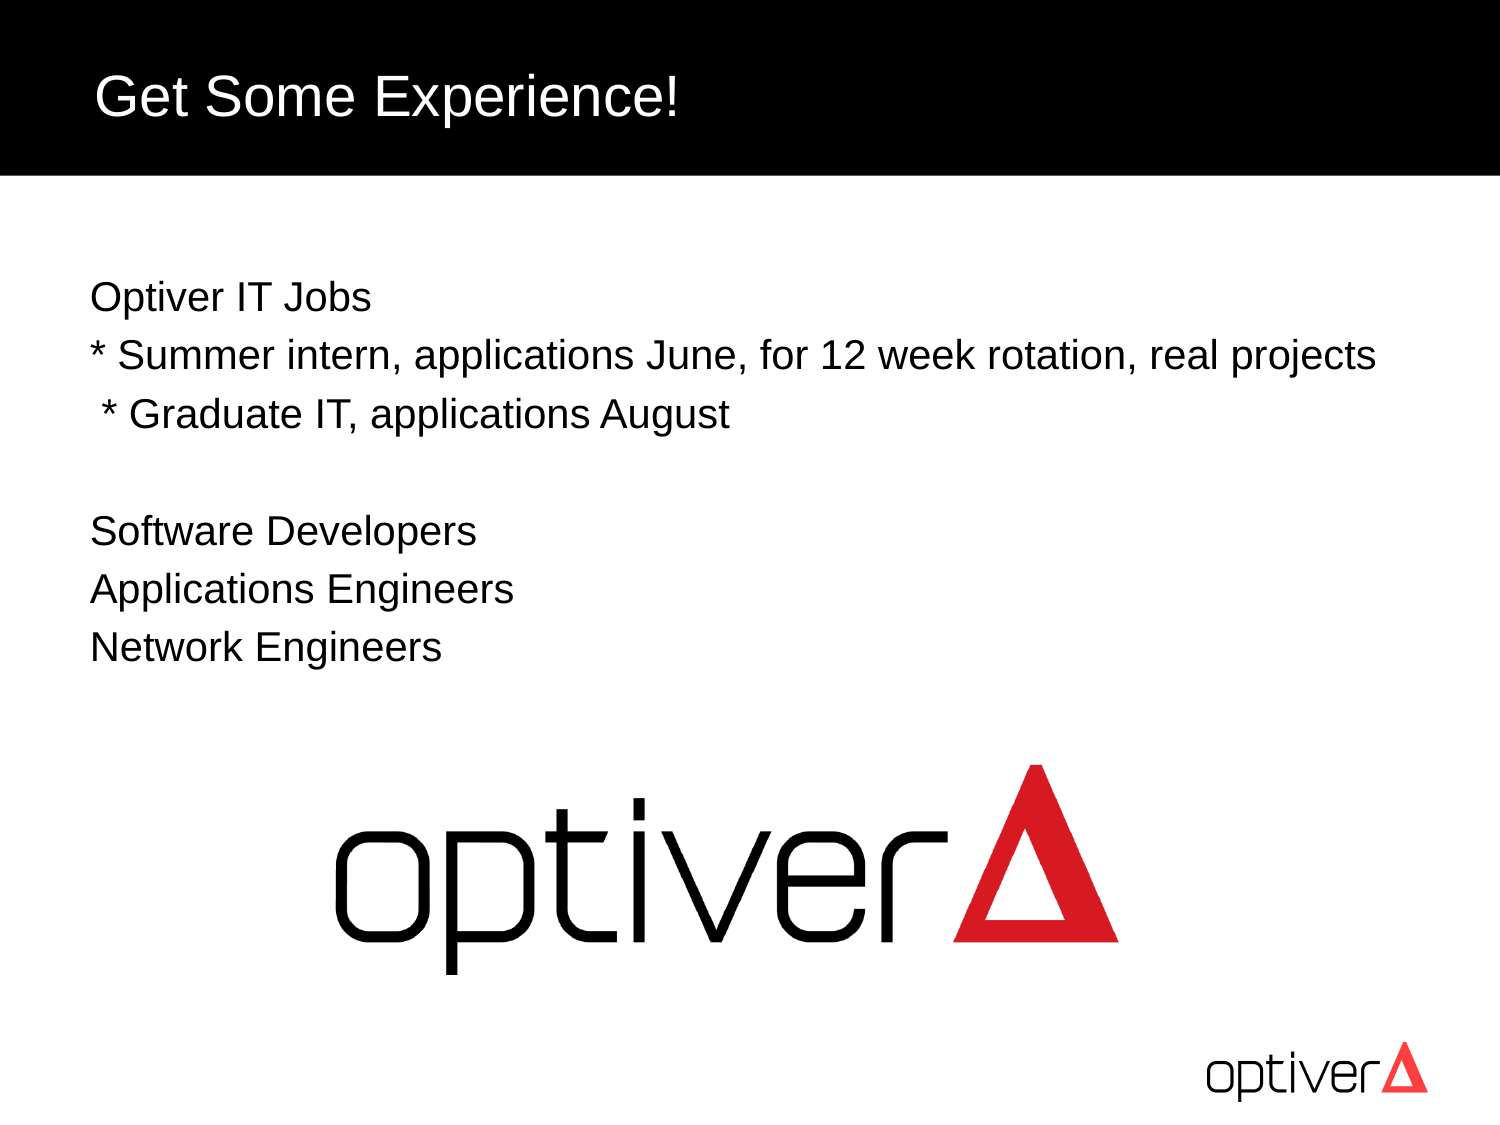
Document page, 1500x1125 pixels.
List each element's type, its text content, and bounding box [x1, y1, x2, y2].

title Get Some Experience! [79, 35, 1430, 151]
picture [321, 751, 1129, 975]
list Optiver IT Jobs * Summer intern, applications June, for 12 week rotation, real projects * Graduate IT, applications August Software Developers Applications Engineers Network Engineers [75, 262, 1425, 1005]
picture [1207, 1042, 1428, 1102]
